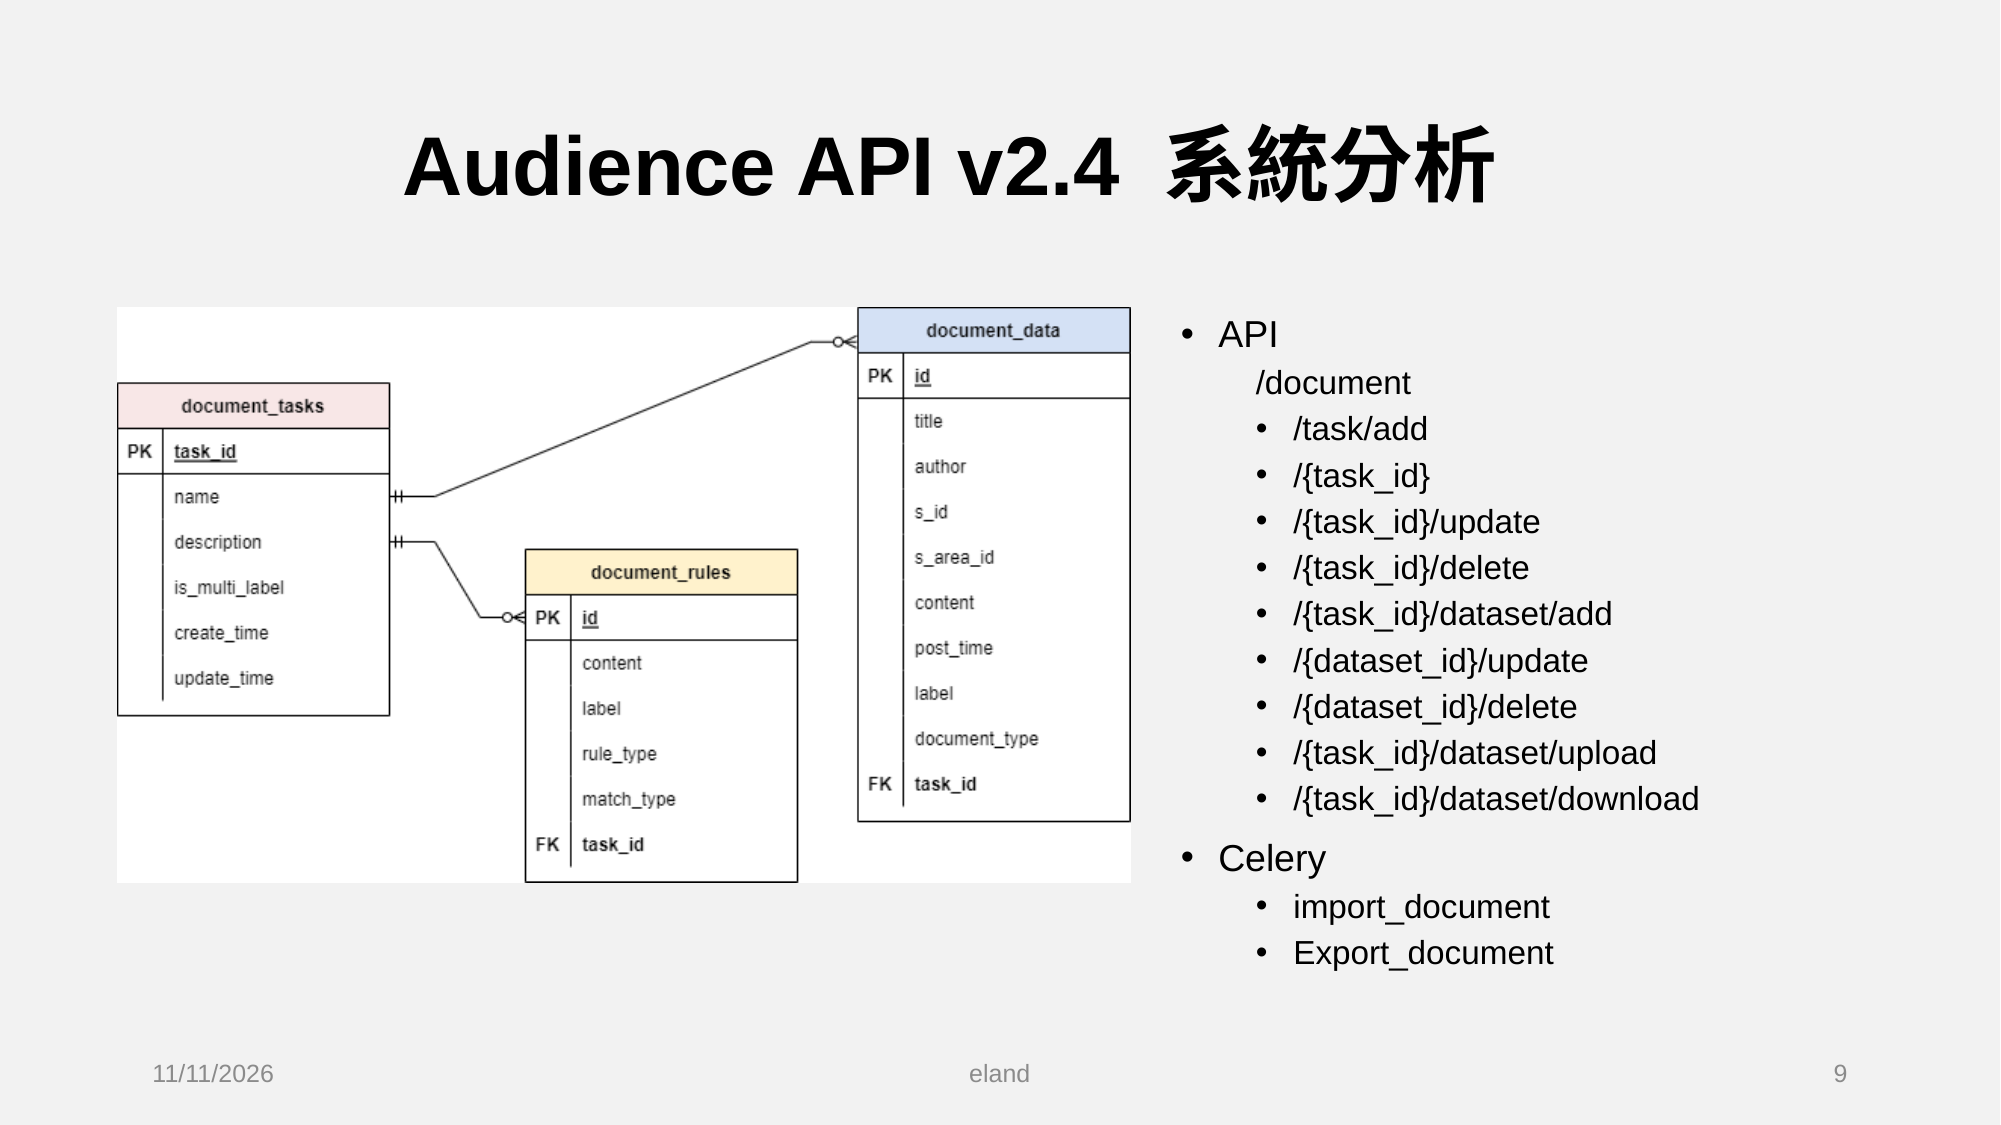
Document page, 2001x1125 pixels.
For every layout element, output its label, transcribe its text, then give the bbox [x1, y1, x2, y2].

picture [117, 307, 1131, 883]
list API /document /task/add /{task_id} /{task_id}/update /{task_id}/delete /{task_id}/dataset/add /{dataset_id}/update /{dataset_id}/delete /{task_id}/dataset/upload /{task_id}/dataset/download Celery import_document Export_document [1165, 307, 1923, 1022]
slide_number 9 [1412, 1042, 1863, 1103]
title Audience API v2.4 系統分析 [386, 59, 1613, 278]
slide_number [137, 1042, 588, 1103]
footer eland [662, 1042, 1338, 1103]
